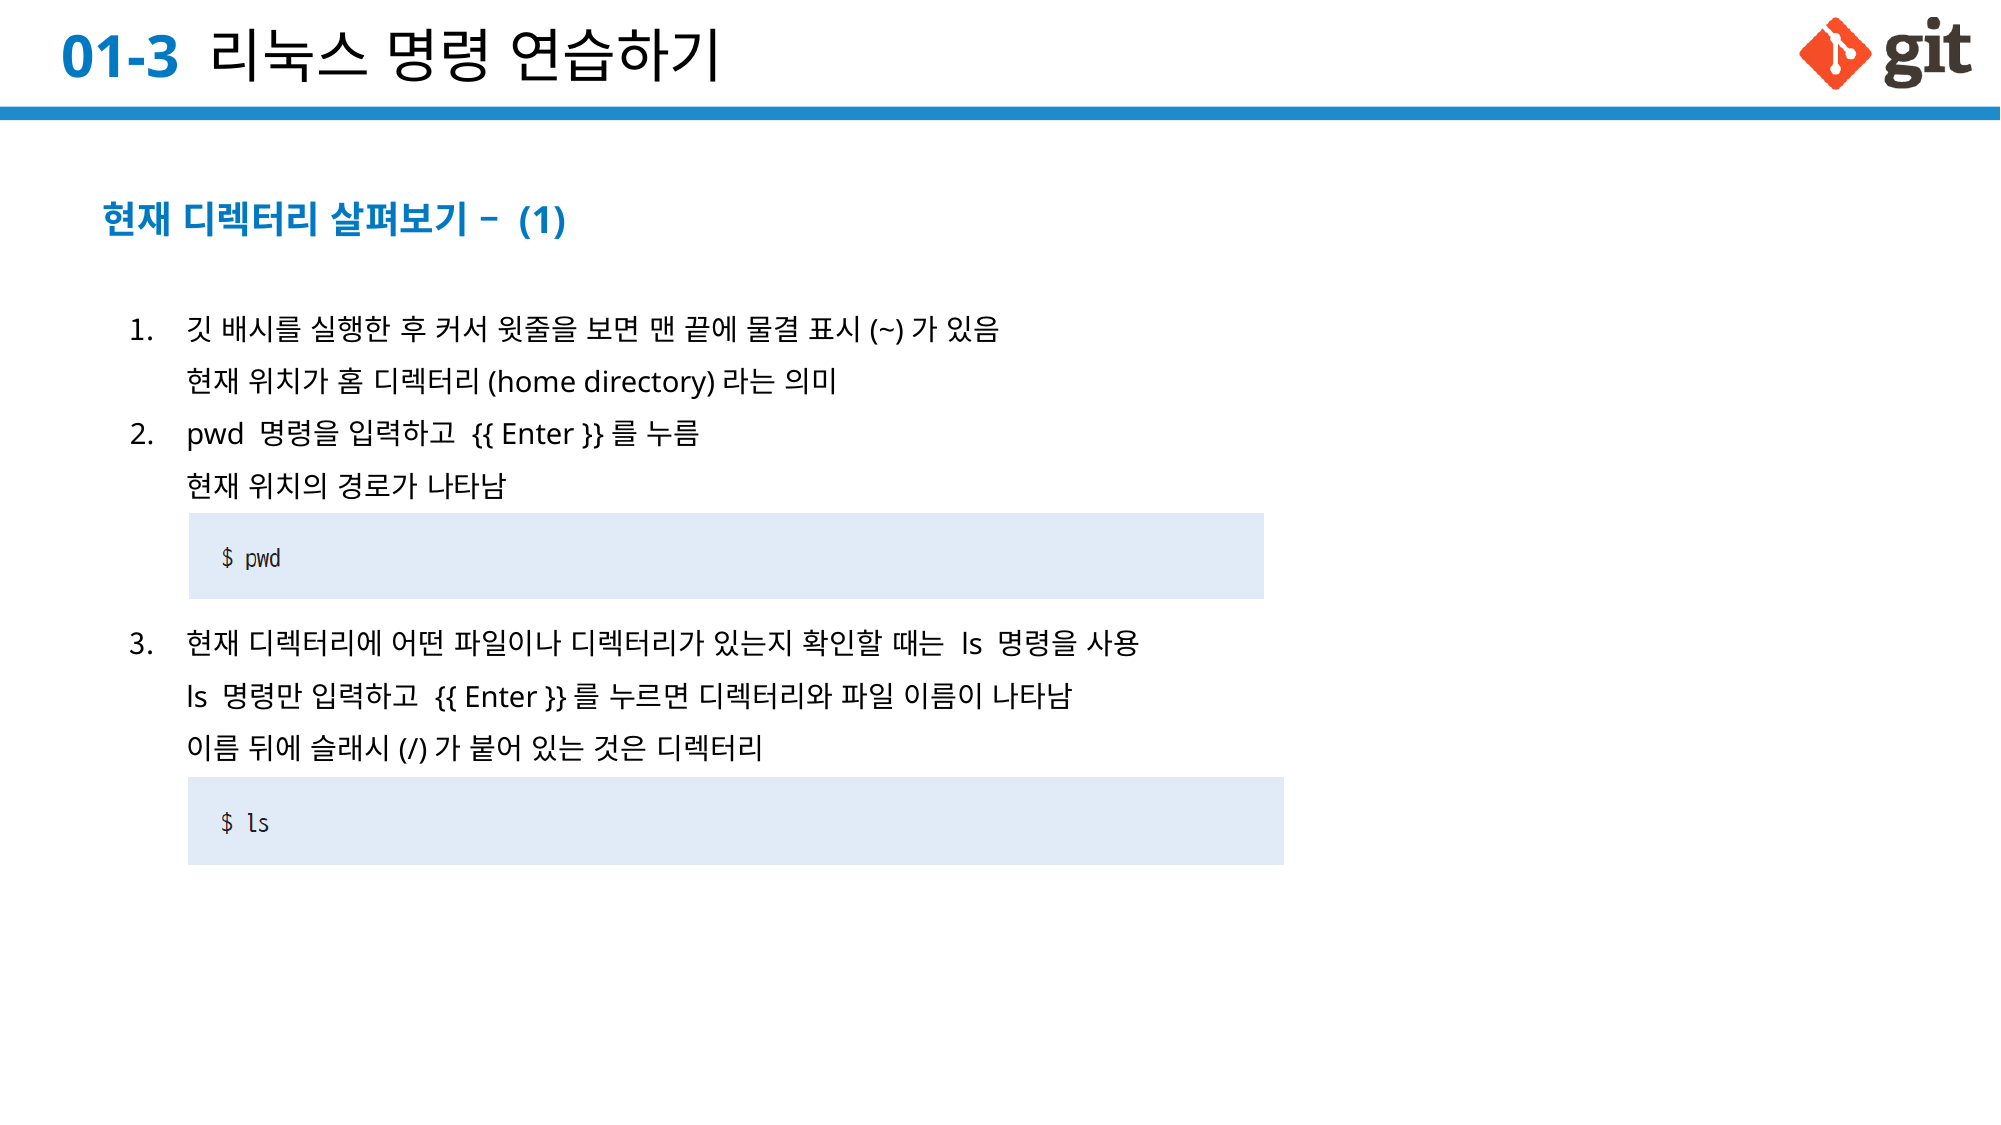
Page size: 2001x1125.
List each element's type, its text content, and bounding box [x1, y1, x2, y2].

text_box 깃 배시를 실행한 후 커서 윗줄을 보면 맨 끝에 물결 표시(~)가 있음 현재 위치가 홈 디렉터리(home directory)라는 의미 pwd 명령을 입력하고 {{ Enter }}를 누름 현재 위치의 경로가 나타남 현재 디렉터리에 어떤 파일이나 디렉터리가 있는지 확인할 때는 ls 명령을 사용 ls 명령만 입력하고 {{ Enter }}를 누르면 디렉터리와 파일 이름이 나타남 이름 뒤에 슬래시(/)가 붙어 있는 것은 디렉터리 [115, 286, 1545, 773]
picture [1799, 17, 1972, 90]
text_box 현재 디렉터리 살펴보기 – (1) [88, 188, 825, 249]
picture [183, 771, 1289, 870]
title 01-3 리눅스 명령 연습하기 [46, 13, 1772, 104]
picture [183, 506, 1269, 605]
